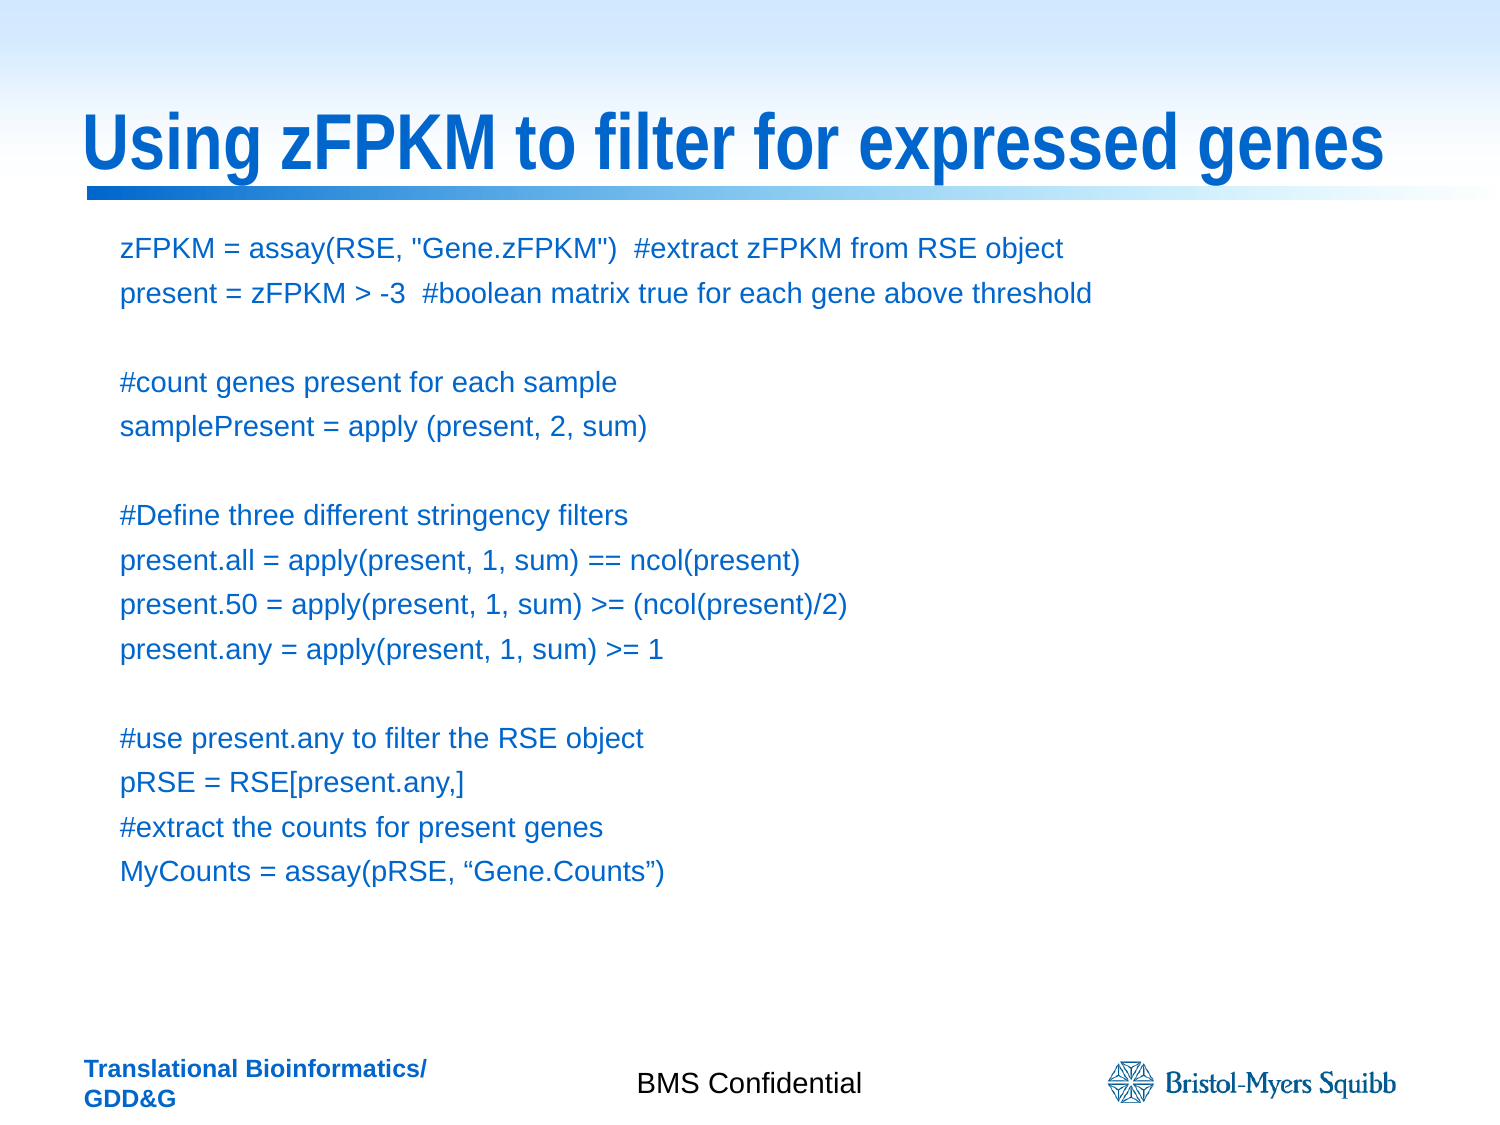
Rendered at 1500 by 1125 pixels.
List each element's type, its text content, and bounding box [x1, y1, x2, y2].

picture [0, 0, 1500, 1125]
title Using zFPKM to filter for expressed genes [67, 97, 1446, 194]
list zFPKM = assay(RSE, "Gene.zFPKM") #extract zFPKM from RSE object present = zFPKM > -3 #boolean matrix true for each gene above threshold #count genes present for each sample samplePresent = apply (present, 2, sum) #Define three different stringency filters present.all = apply(present, 1, sum) == ncol(present) present.50 = apply(present, 1, sum) >= (ncol(present)/2) present.any = apply(present, 1, sum) >= 1 #use present.any to filter the RSE object pRSE = RSE[present.any,] #extract the counts for present genes MyCounts = assay(pRSE, “Gene.Counts”) [111, 225, 1387, 1012]
footer BMS Confidential [481, 1056, 1019, 1108]
